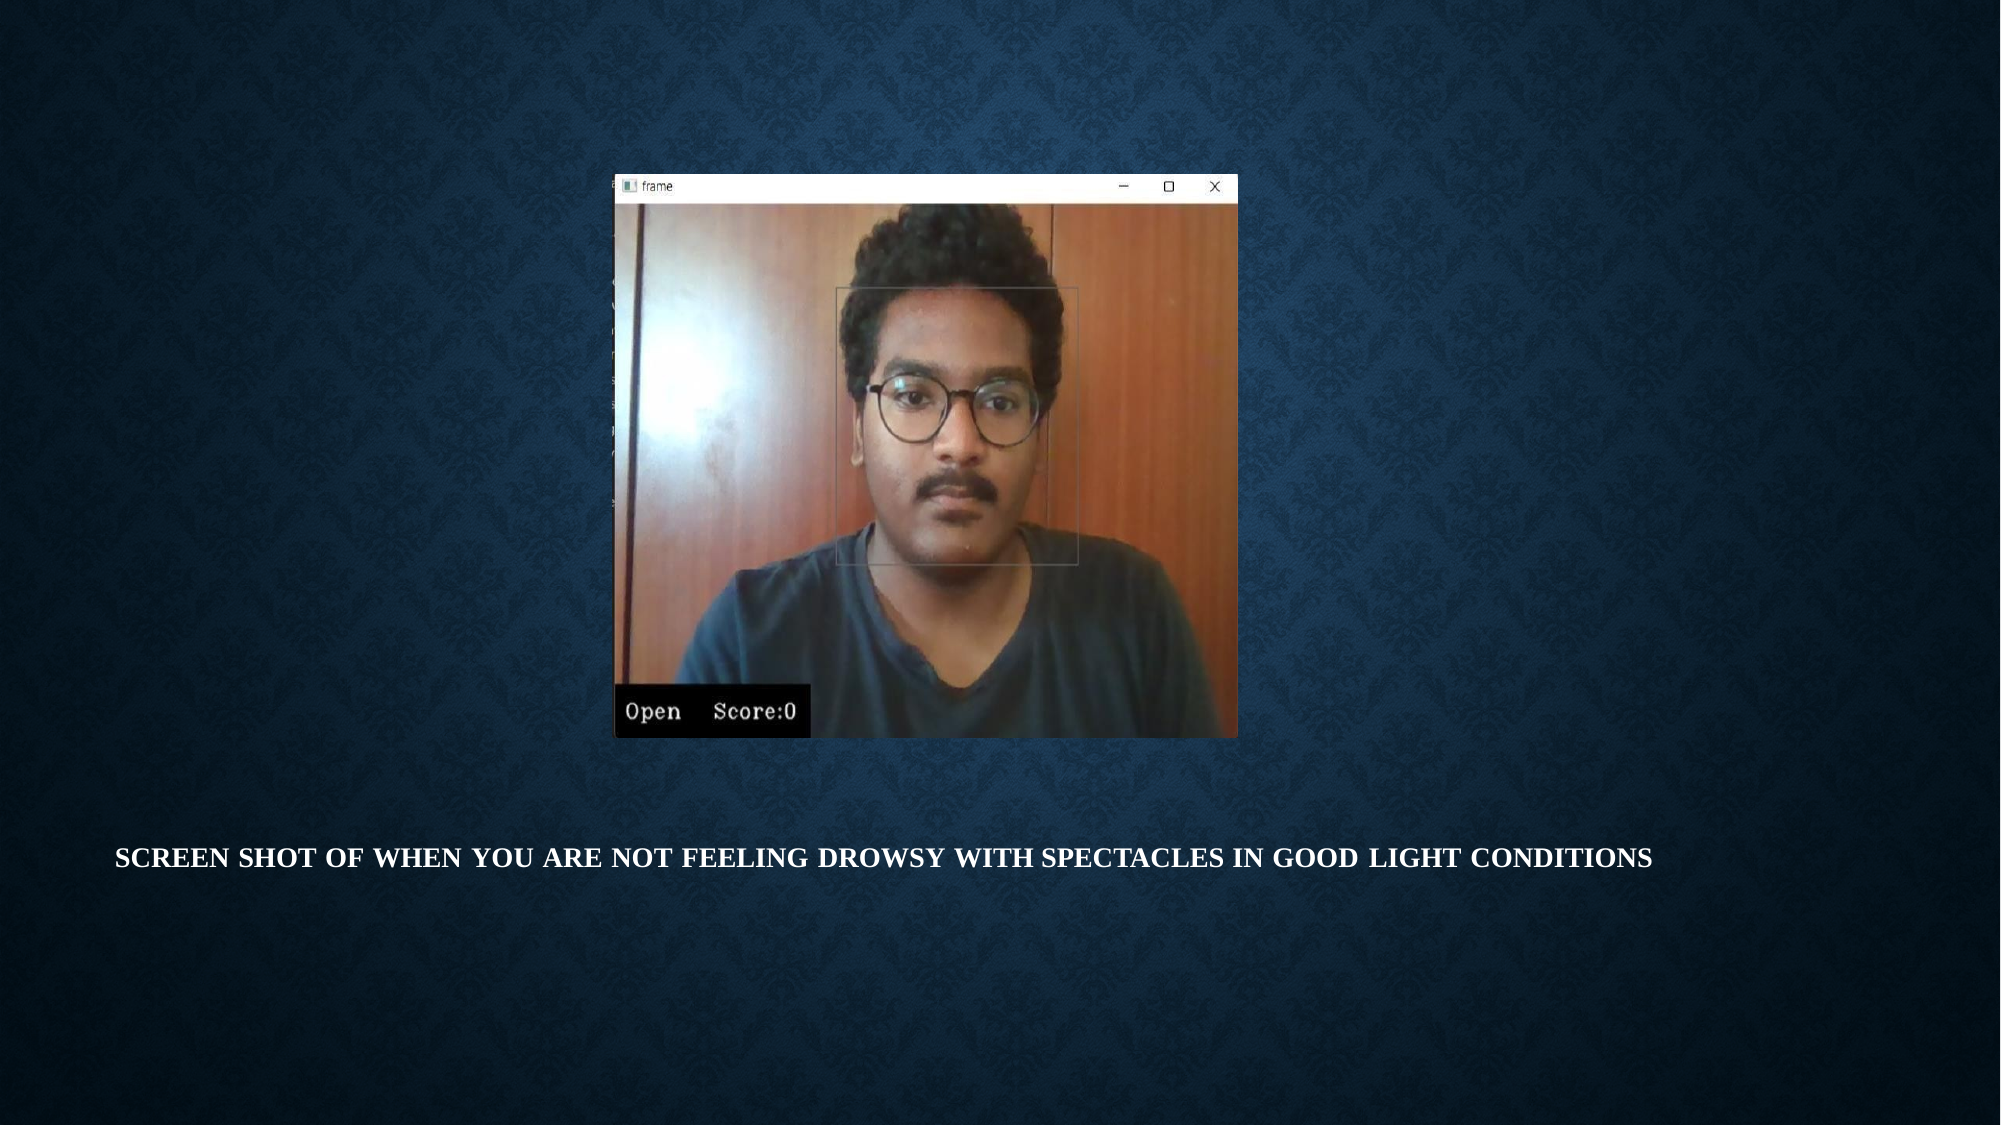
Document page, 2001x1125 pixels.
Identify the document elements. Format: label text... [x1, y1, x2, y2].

subtitle SCREEN SHOT OF WHEN YOU ARE NOT FEELING DROWSY WITH SPECTACLES IN GOOD LIGHT CONDITIONS [99, 825, 2000, 882]
picture [611, 174, 1239, 738]
